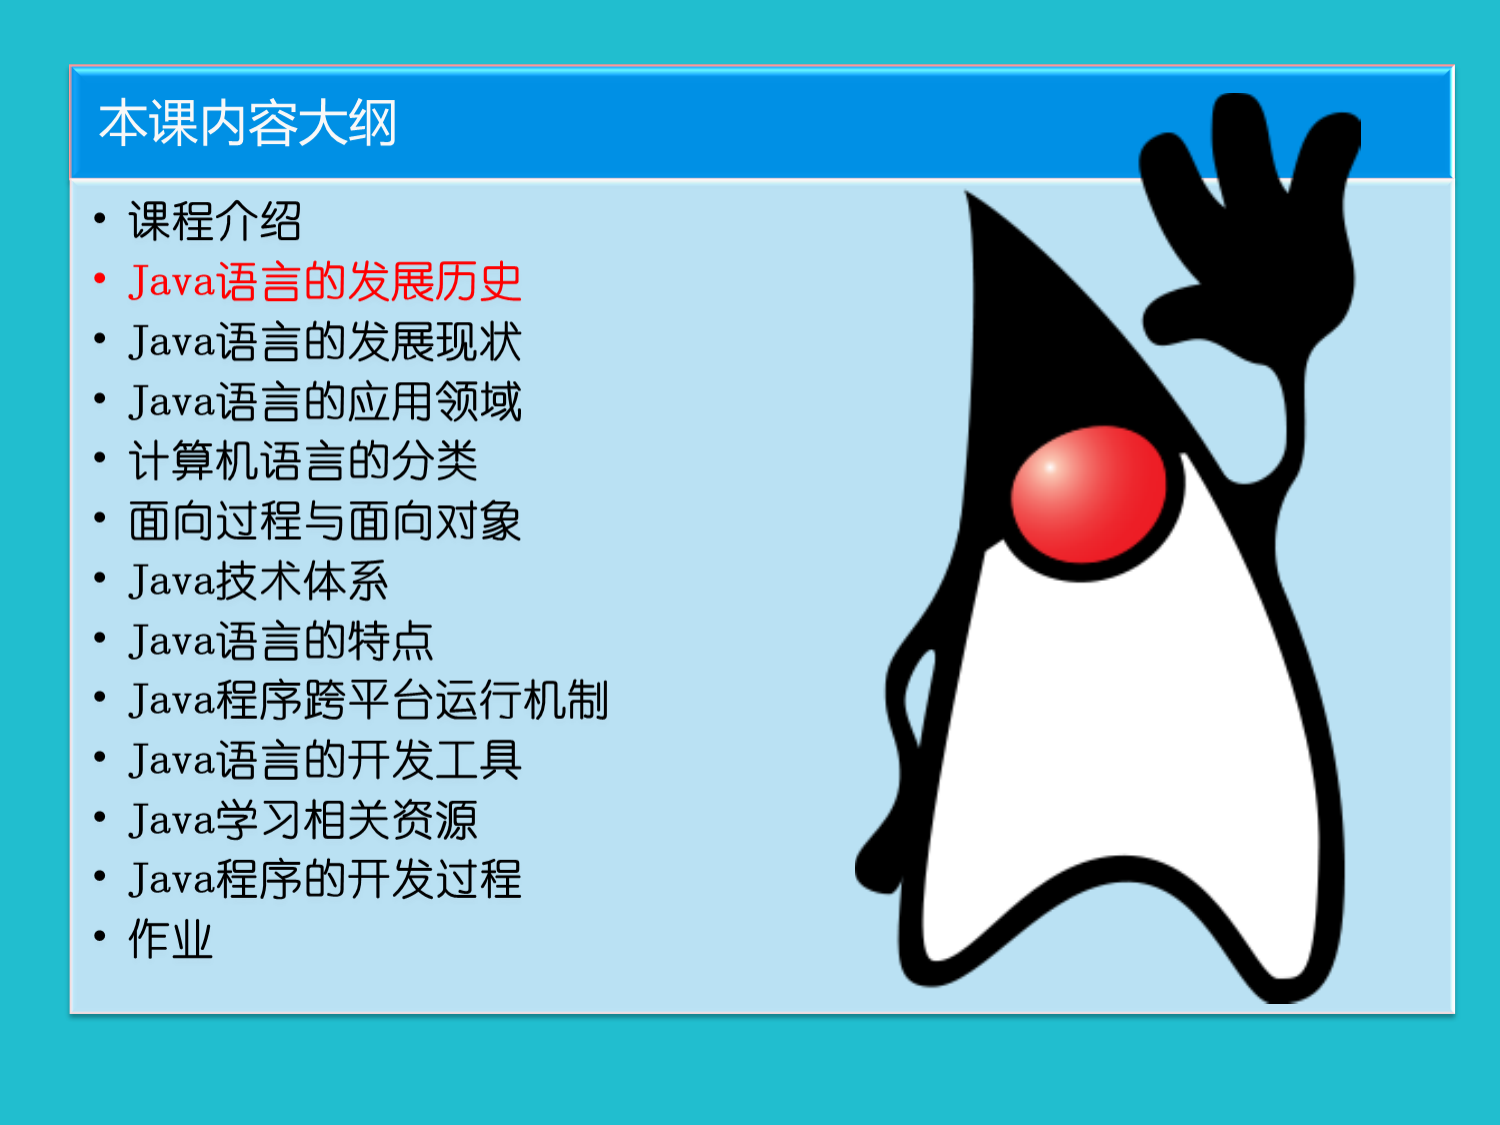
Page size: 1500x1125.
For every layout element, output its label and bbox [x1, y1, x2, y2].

picture [46, 46, 1464, 1031]
